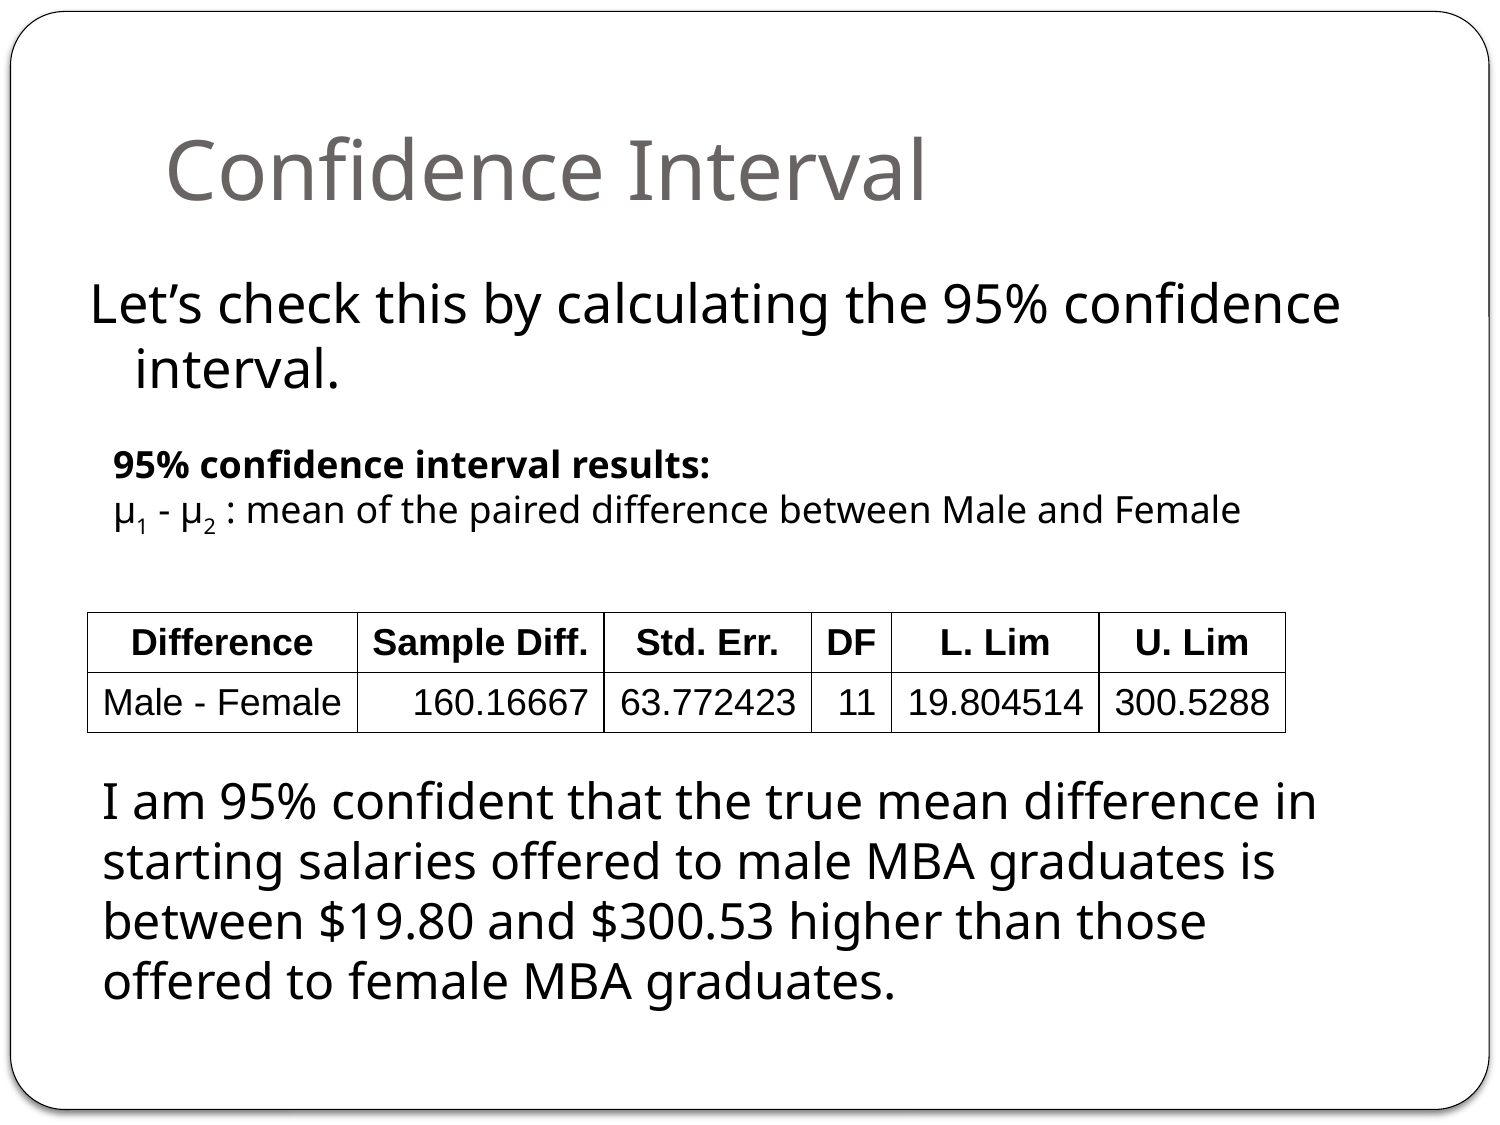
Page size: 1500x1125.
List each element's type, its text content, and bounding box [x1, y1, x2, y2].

table_cell 11 [812, 673, 891, 732]
table_header Sample Diff. [358, 613, 603, 672]
table_header L. Lim [892, 613, 1098, 672]
table_cell Male - Female [181, 673, 357, 732]
text_box 95% confidence interval results: μ1 - μ2 : mean of the paired difference between Male and Female [98, 433, 1268, 592]
table_header DF [812, 613, 891, 672]
table_cell 160.16667 [358, 673, 603, 732]
table_cell 63.772423 [605, 673, 811, 732]
table_header Difference [88, 613, 357, 672]
text_box [151, 645, 181, 751]
table_cell 19.804514 [892, 673, 1098, 732]
title Confidence Interval [150, 45, 1425, 233]
list Let’s check this by calculating the 95% confidence interval. [75, 262, 1425, 438]
table_header Std. Err. [605, 613, 811, 672]
table_header U. Lim [1100, 613, 1285, 672]
table_cell 300.5288 [1100, 673, 1285, 732]
table_cell Male - Female [88, 673, 151, 732]
text_box I am 95% confident that the true mean difference in starting salaries offered to male MBA graduates is between $19.80 and $300.53 higher than those offered to female MBA graduates. [87, 762, 1388, 1018]
